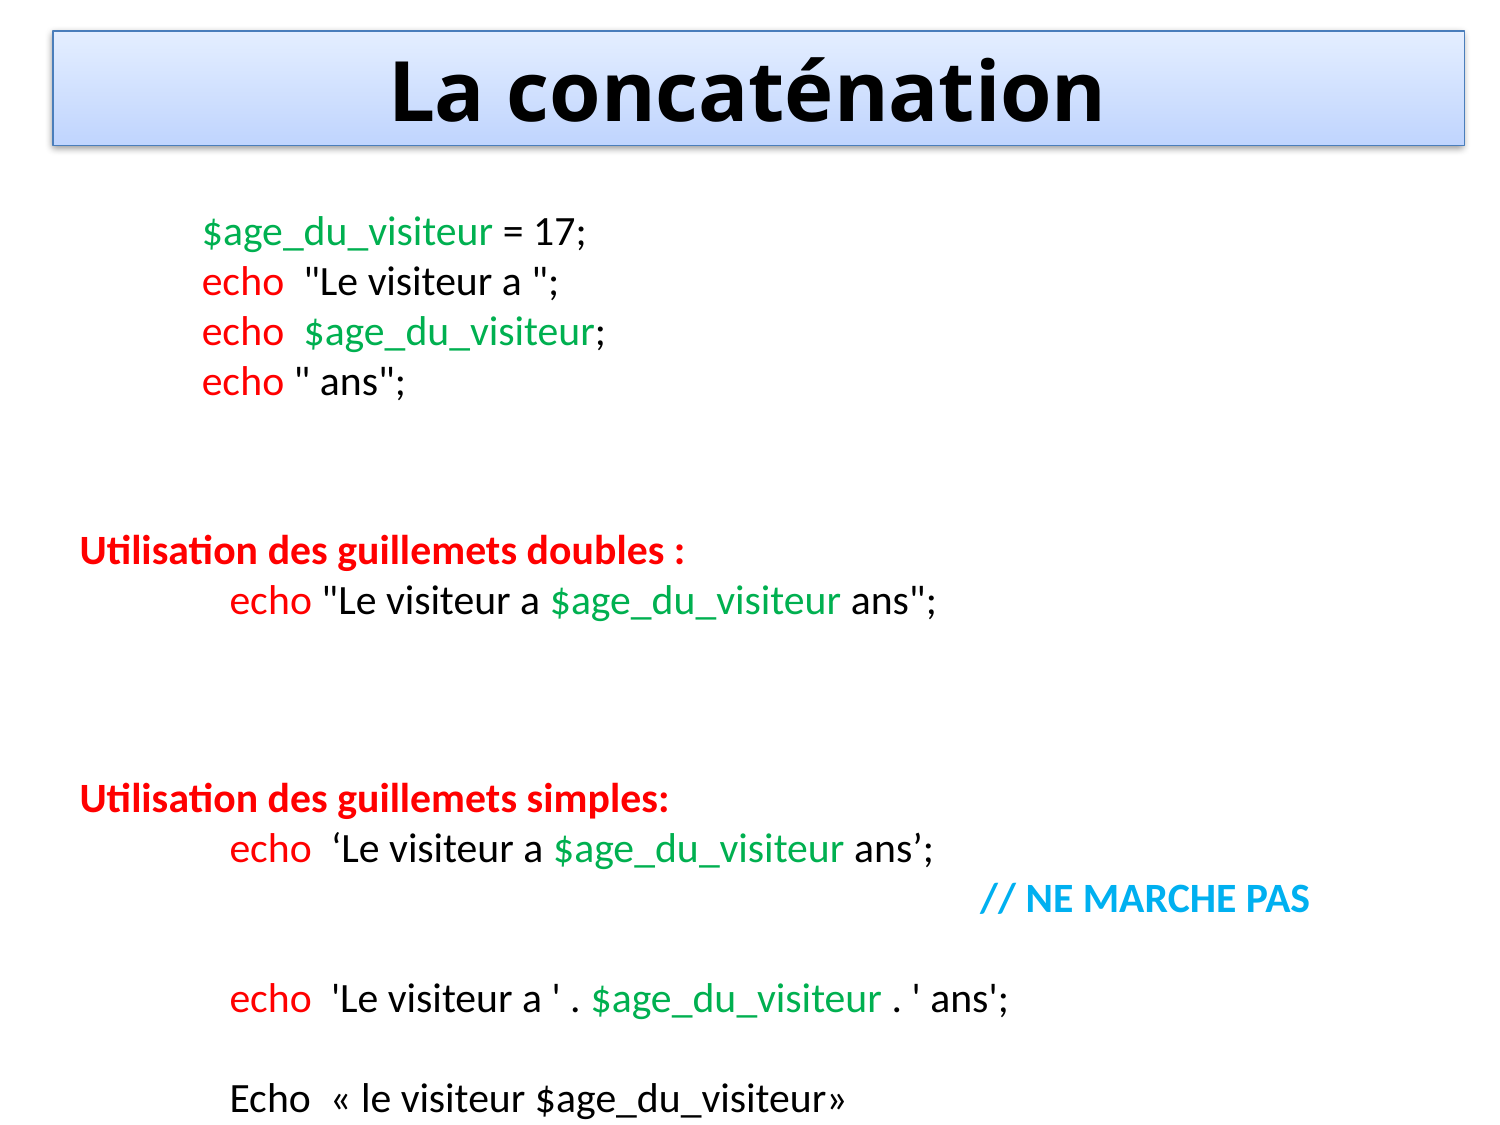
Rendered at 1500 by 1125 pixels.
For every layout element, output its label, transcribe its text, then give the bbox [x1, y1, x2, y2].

text_box La concaténation [52, 30, 1465, 146]
text_box Utilisation des guillemets simples: echo ‘Le visiteur a $age_du_visiteur ans’; // NE MARCHE PAS echo 'Le visiteur a ' . $age_du_visiteur . ' ans'; Echo « le visiteur $age_du_visiteur» [64, 763, 1400, 1125]
text_box Utilisation des guillemets doubles : echo "Le visiteur a $age_du_visiteur ans"; [64, 515, 1081, 630]
text_box $age_du_visiteur = 17; echo "Le visiteur a "; echo $age_du_visiteur; echo " ans"; [112, 196, 1306, 412]
